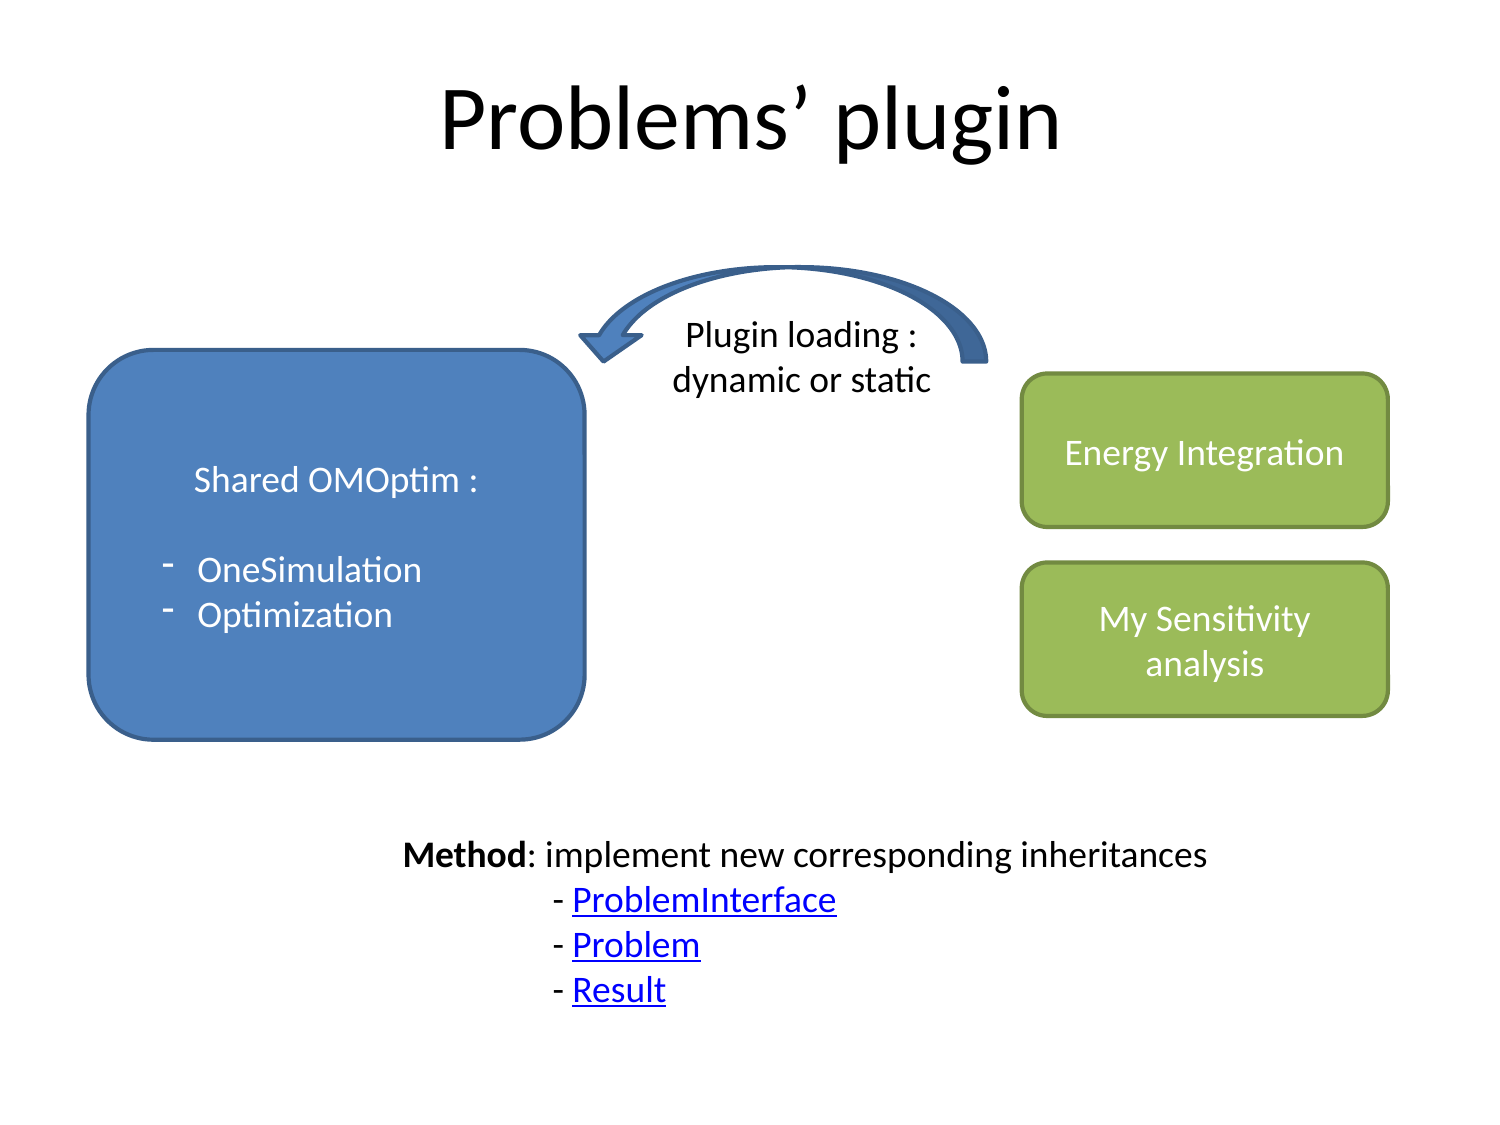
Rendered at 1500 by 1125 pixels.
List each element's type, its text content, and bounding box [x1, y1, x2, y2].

text_box [578, 264, 989, 364]
title Problems’ plugin [76, 19, 1427, 207]
text_box Method: implement new corresponding inheritances - ProblemInterface - Problem - Result [387, 822, 1224, 1017]
text_box Energy Integration [1019, 371, 1391, 530]
text_box Plugin loading : dynamic or static [657, 302, 947, 408]
text_box Shared OMOptim : OneSimulation Optimization [86, 347, 587, 742]
text_box My Sensitivity analysis [1019, 560, 1391, 719]
